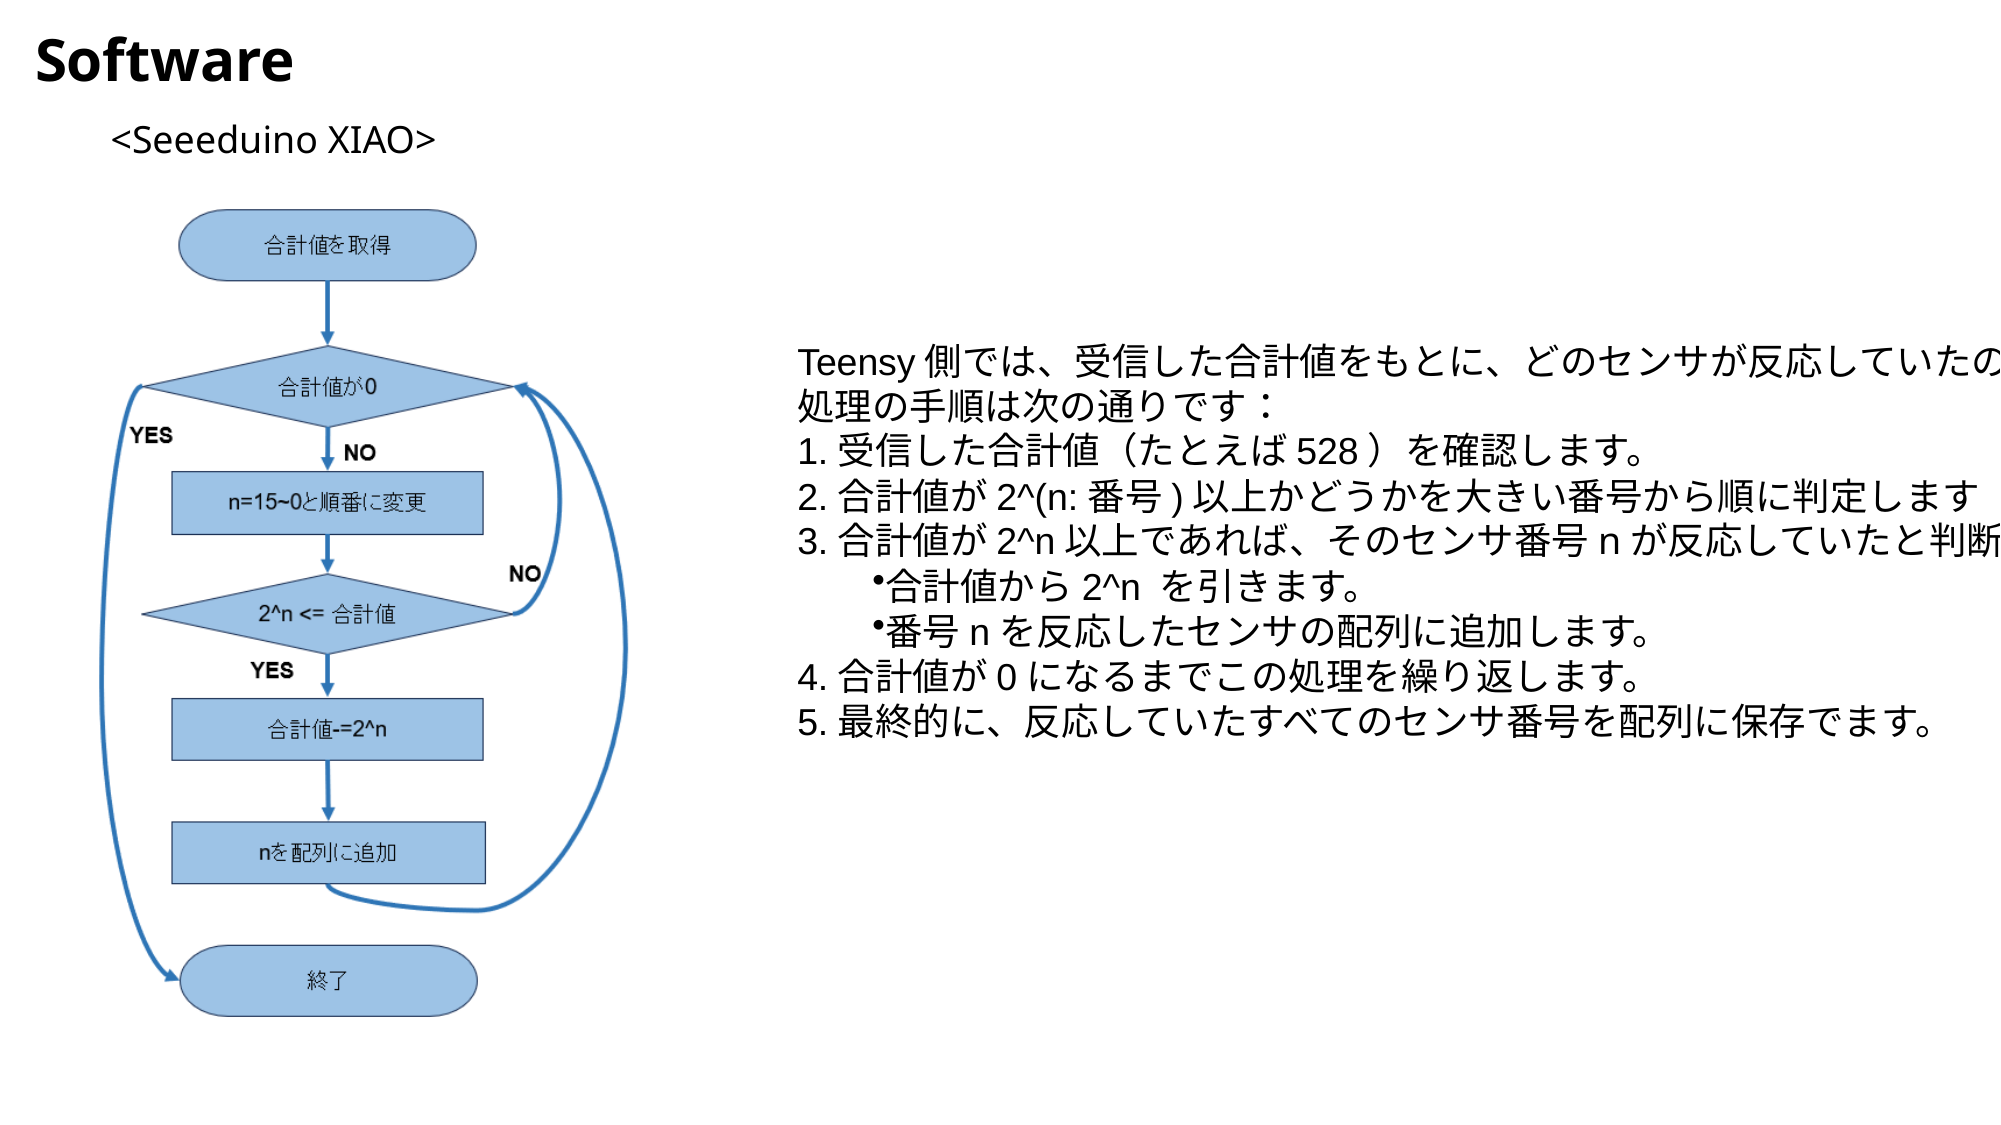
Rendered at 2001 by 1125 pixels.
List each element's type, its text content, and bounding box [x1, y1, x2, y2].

text_box Software [20, 16, 311, 101]
picture [76, 172, 656, 1089]
text_box Teensy側では、受信した合計値をもとに、どのセンサが反応していたのかを判定します。 処理の手順は次の通りです： 1.受信した合計値（たとえば528）を確認します。 2.合計値が2^(n:番号)以上かどうかを大きい番号から順に判定します（例：n=15→0）。 3.合計値が2^n以上であれば、そのセンサ番号nが反応していたと判断し、 合計値から2^n を引きます。 番号nを反応したセンサの配列に追加します。 4.合計値が0になるまでこの処理を繰り返します。 5.最終的に、反応していたすべてのセンサ番号を配列に保存でます。 [782, 330, 2000, 795]
text_box <Seeeduino XIAO> [95, 108, 715, 168]
